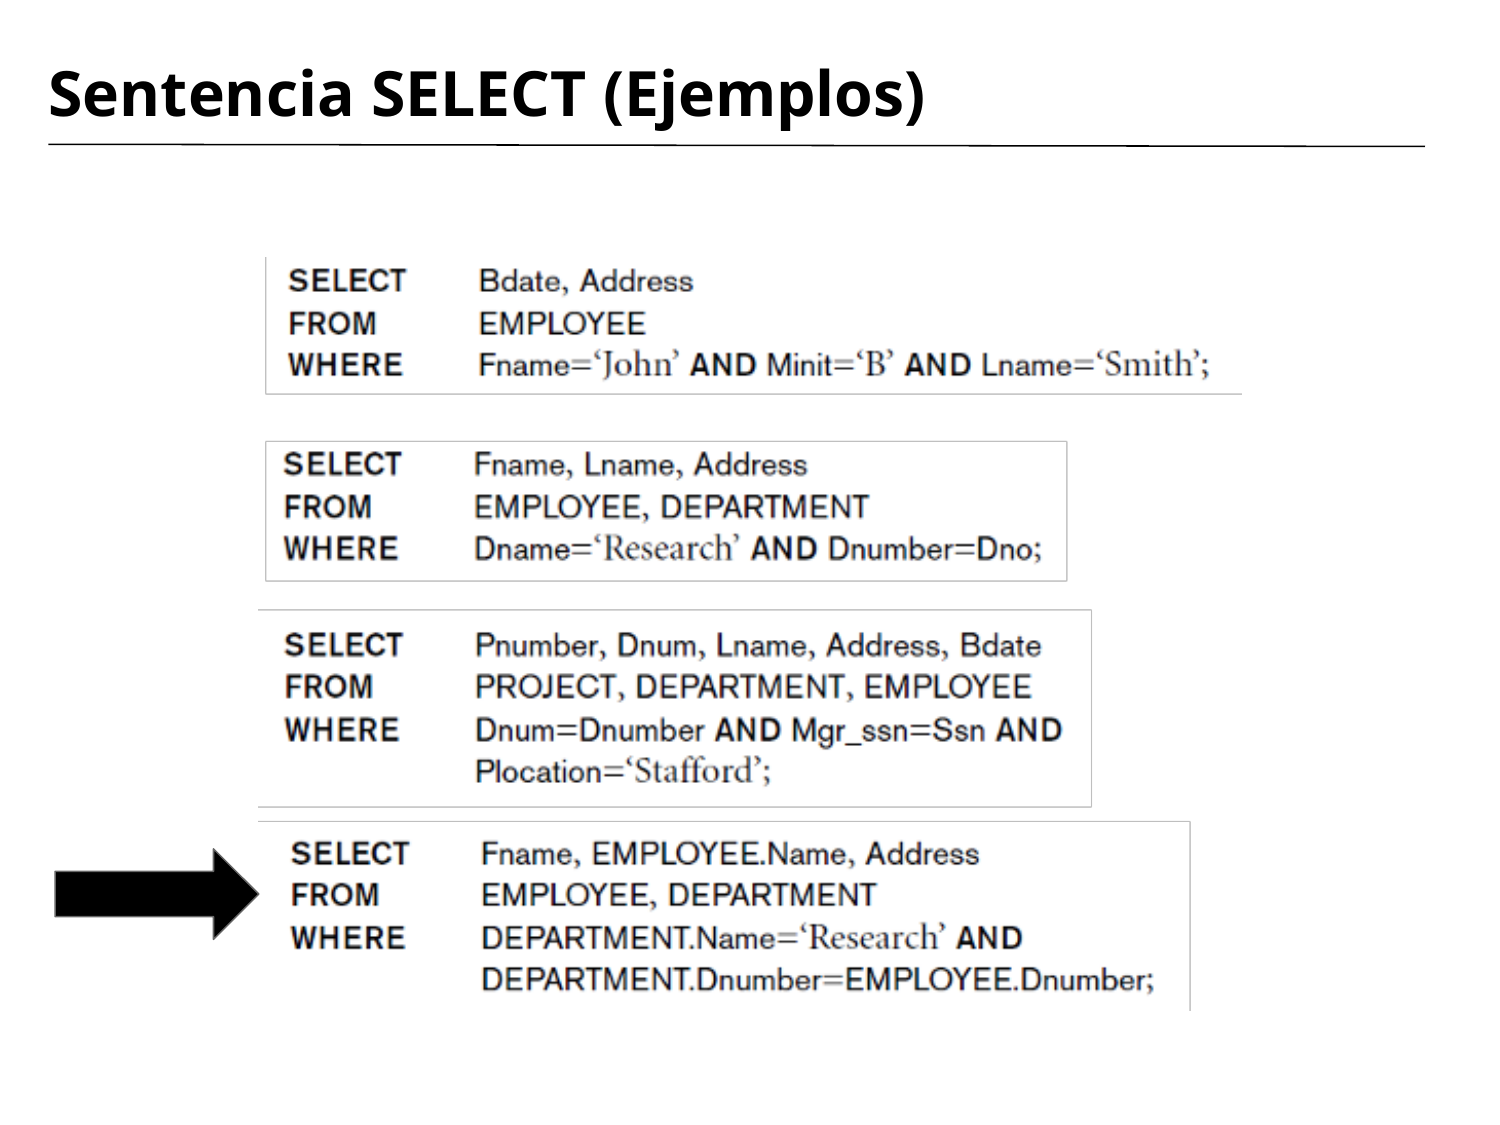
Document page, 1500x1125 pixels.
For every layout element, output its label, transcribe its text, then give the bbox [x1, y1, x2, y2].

picture [258, 257, 1242, 1011]
title Sentencia SELECT (Ejemplos) [33, 32, 1384, 145]
text_box [55, 848, 253, 940]
